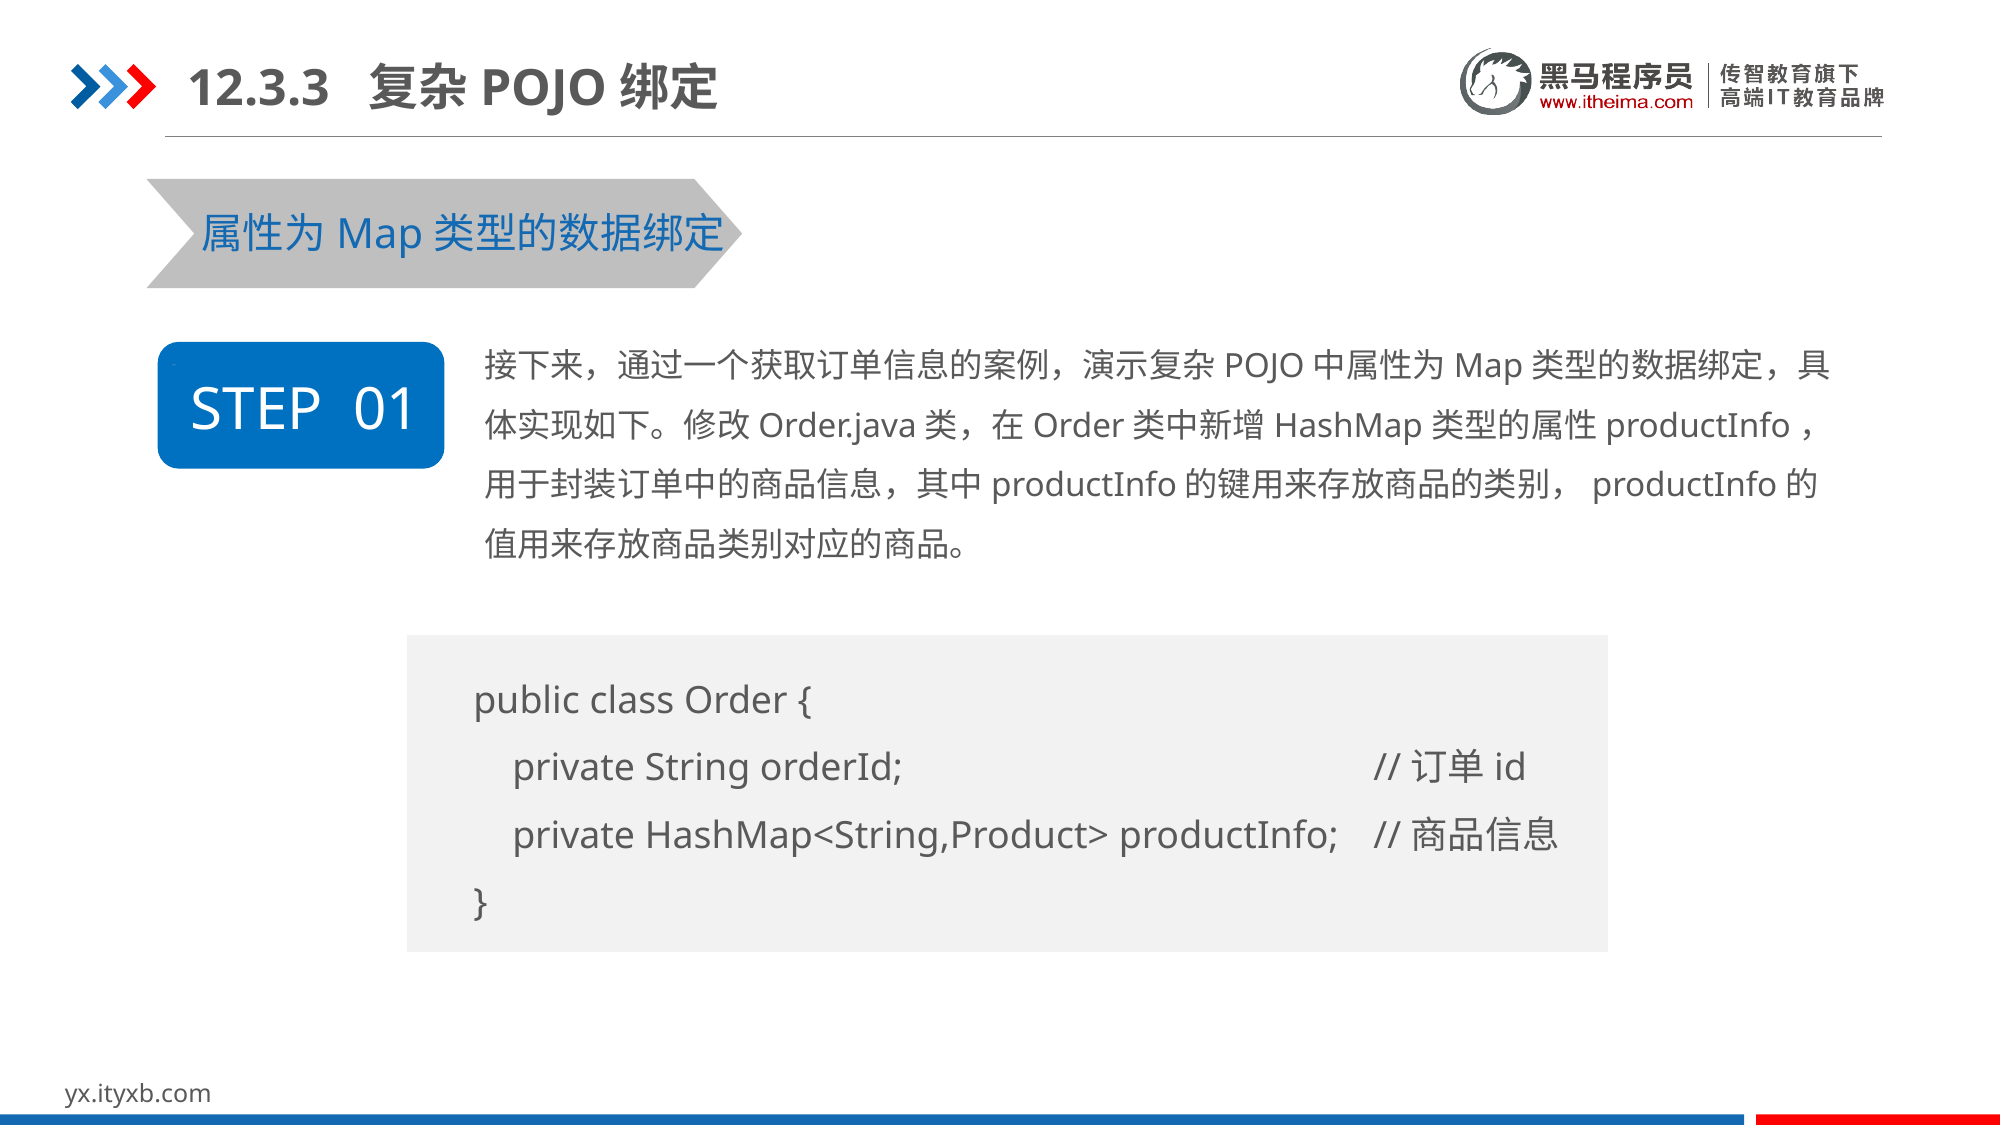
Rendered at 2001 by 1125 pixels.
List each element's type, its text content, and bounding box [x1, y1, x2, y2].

text_box [146, 178, 712, 225]
text_box [146, 243, 715, 289]
text_box 12.3.3 复杂POJO绑定 [187, 43, 741, 127]
text_box 接下来，通过一个获取订单信息的案例，演示复杂POJO中属性为Map类型的数据绑定，具体实现如下。修改Order.java类，在Order类中新增HashMap类型的属性productInfo，用于封装订单中的商品信息，其中productInfo的键用来存放商品的类别，productInfo的值用来存放商品类别对应的商品。 [469, 316, 1862, 571]
picture [1460, 48, 1887, 115]
text_box [156, 340, 446, 470]
picture [407, 634, 1611, 953]
text_box 属性为Map类型的数据绑定 [186, 199, 741, 265]
text_box STEP 01 [172, 364, 439, 449]
